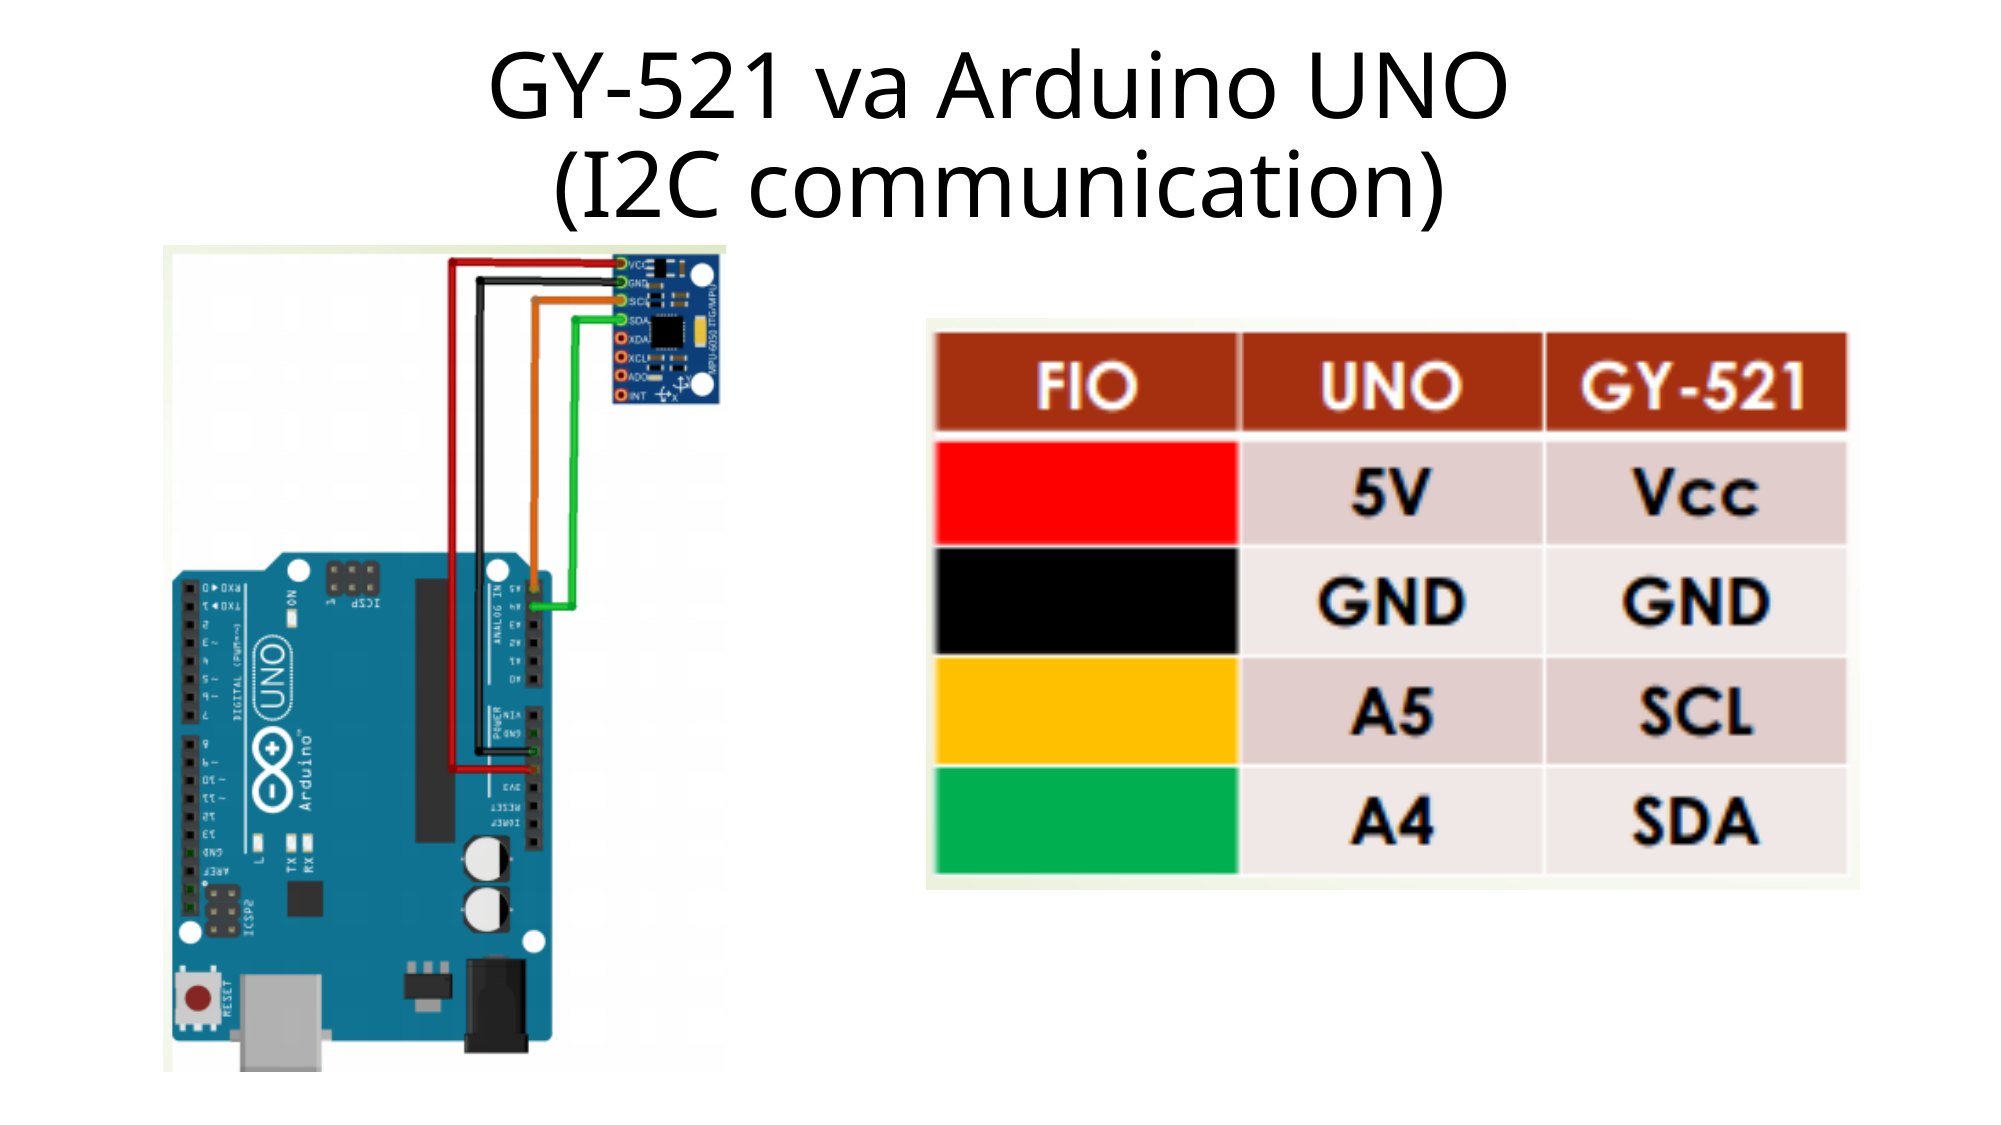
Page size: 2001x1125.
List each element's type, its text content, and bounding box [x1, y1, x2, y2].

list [162, 245, 726, 1072]
picture [926, 318, 1861, 890]
title GY-521 va Arduino UNO (I2C communication) [137, 29, 1863, 248]
